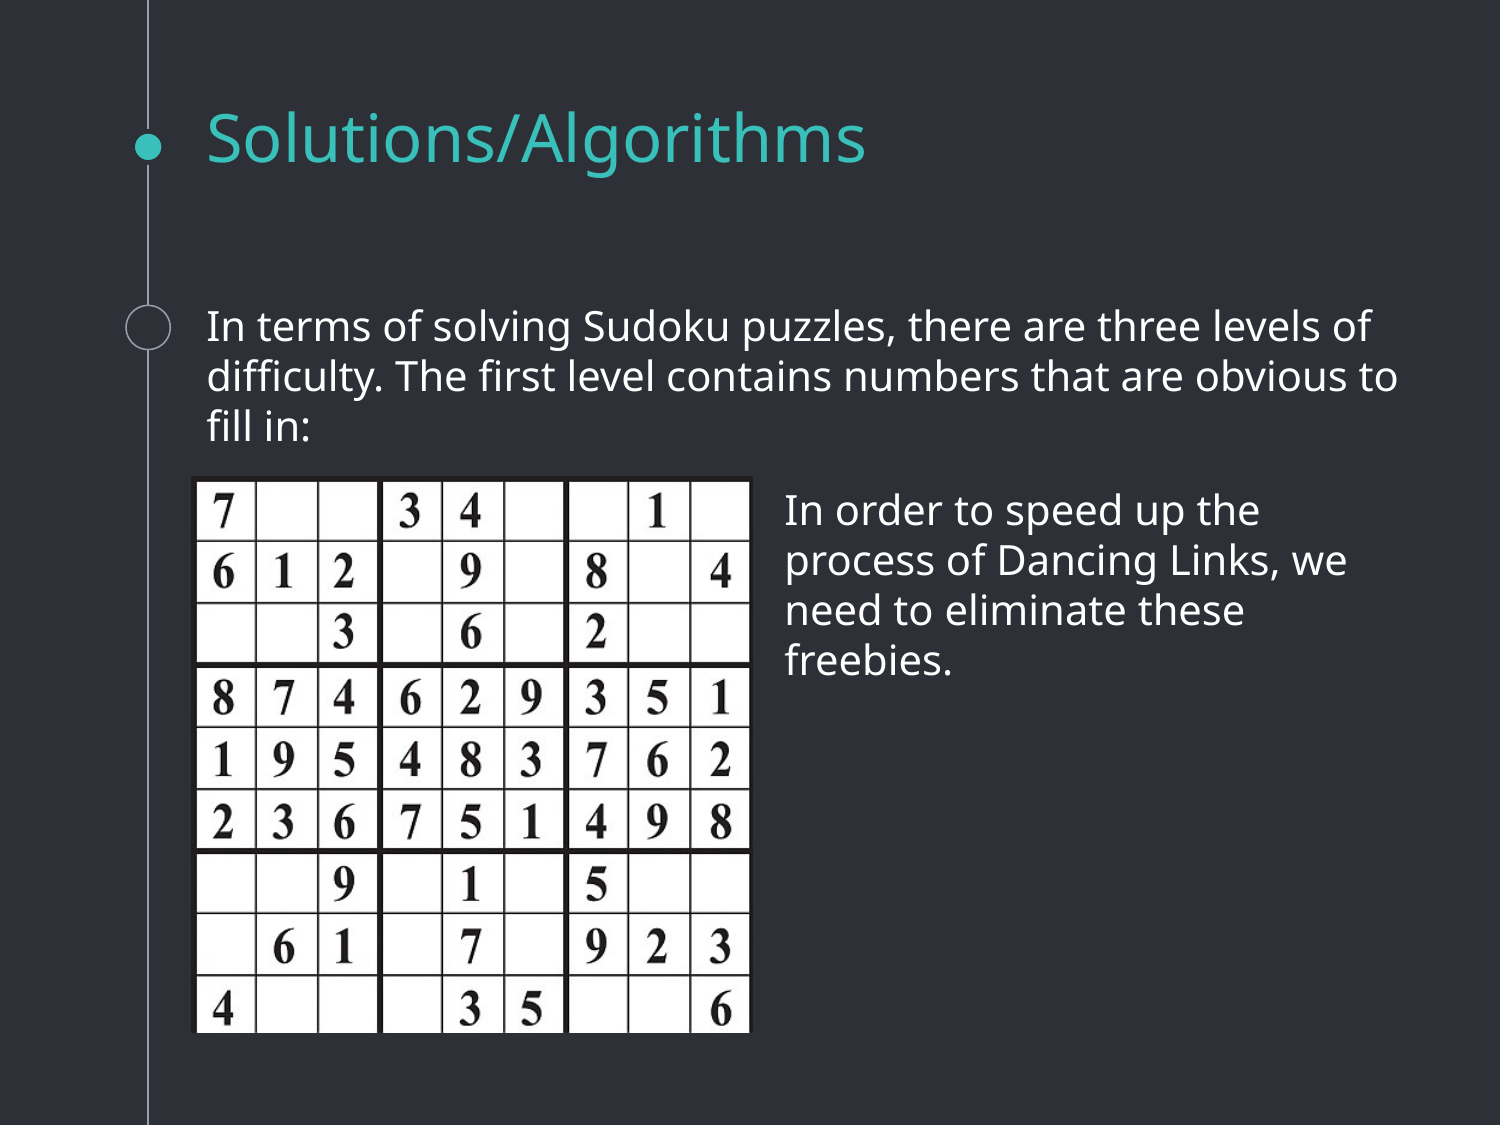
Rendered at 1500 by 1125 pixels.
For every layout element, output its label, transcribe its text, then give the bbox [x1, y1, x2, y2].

title Solutions/Algorithms [191, 115, 1317, 191]
text_box In order to speed up the process of Dancing Links, we need to eliminate these freebies. [769, 476, 1403, 692]
text_box In terms of solving Sudoku puzzles, there are three levels of difficulty. The first level contains numbers that are obvious to fill in: [191, 284, 1425, 477]
picture [190, 476, 753, 1034]
